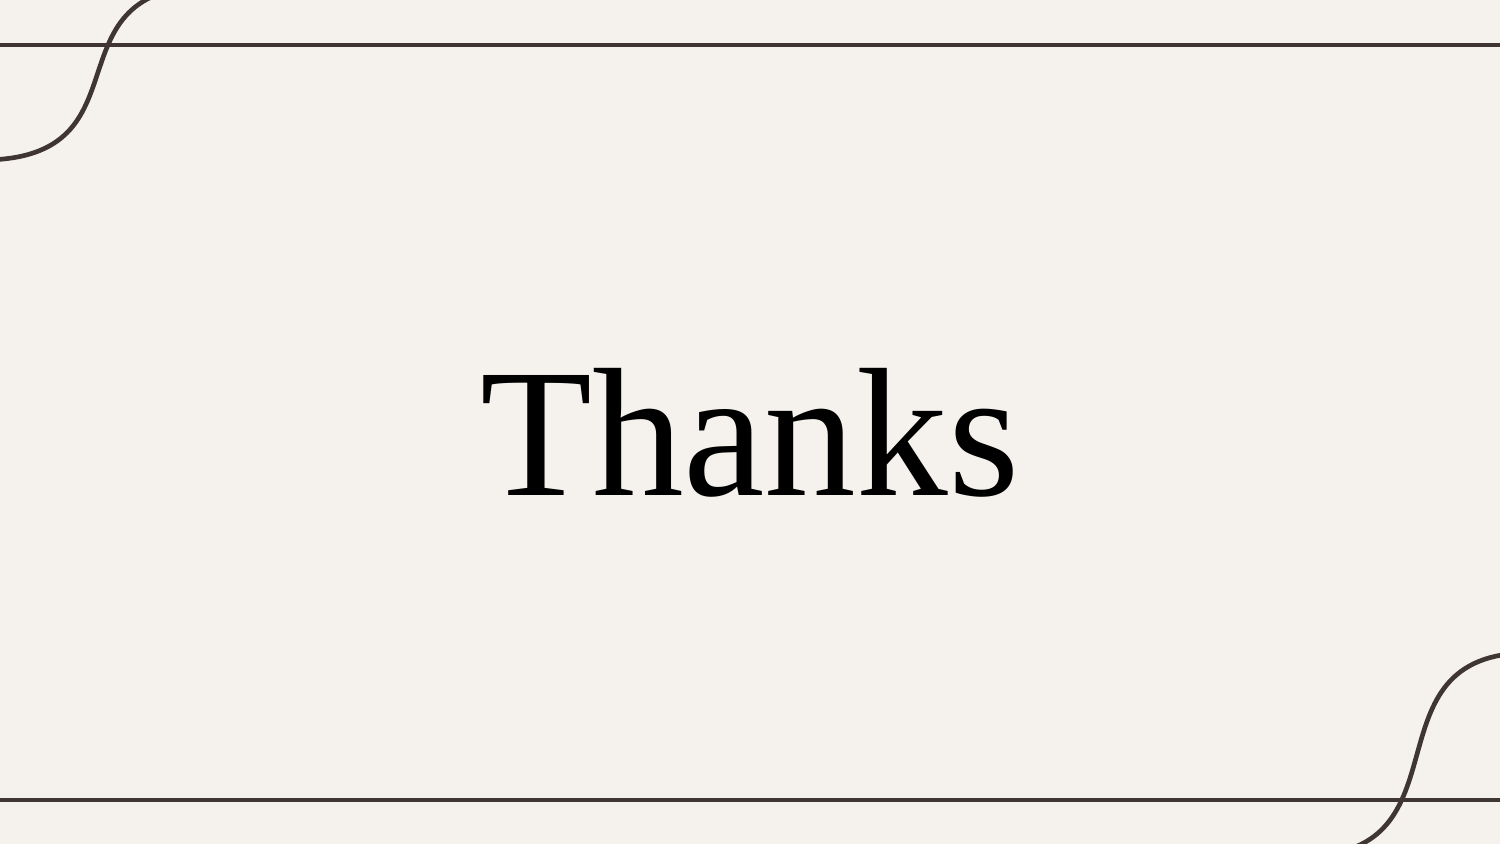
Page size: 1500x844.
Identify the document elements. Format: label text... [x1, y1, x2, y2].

title Thanks [464, 346, 1036, 498]
